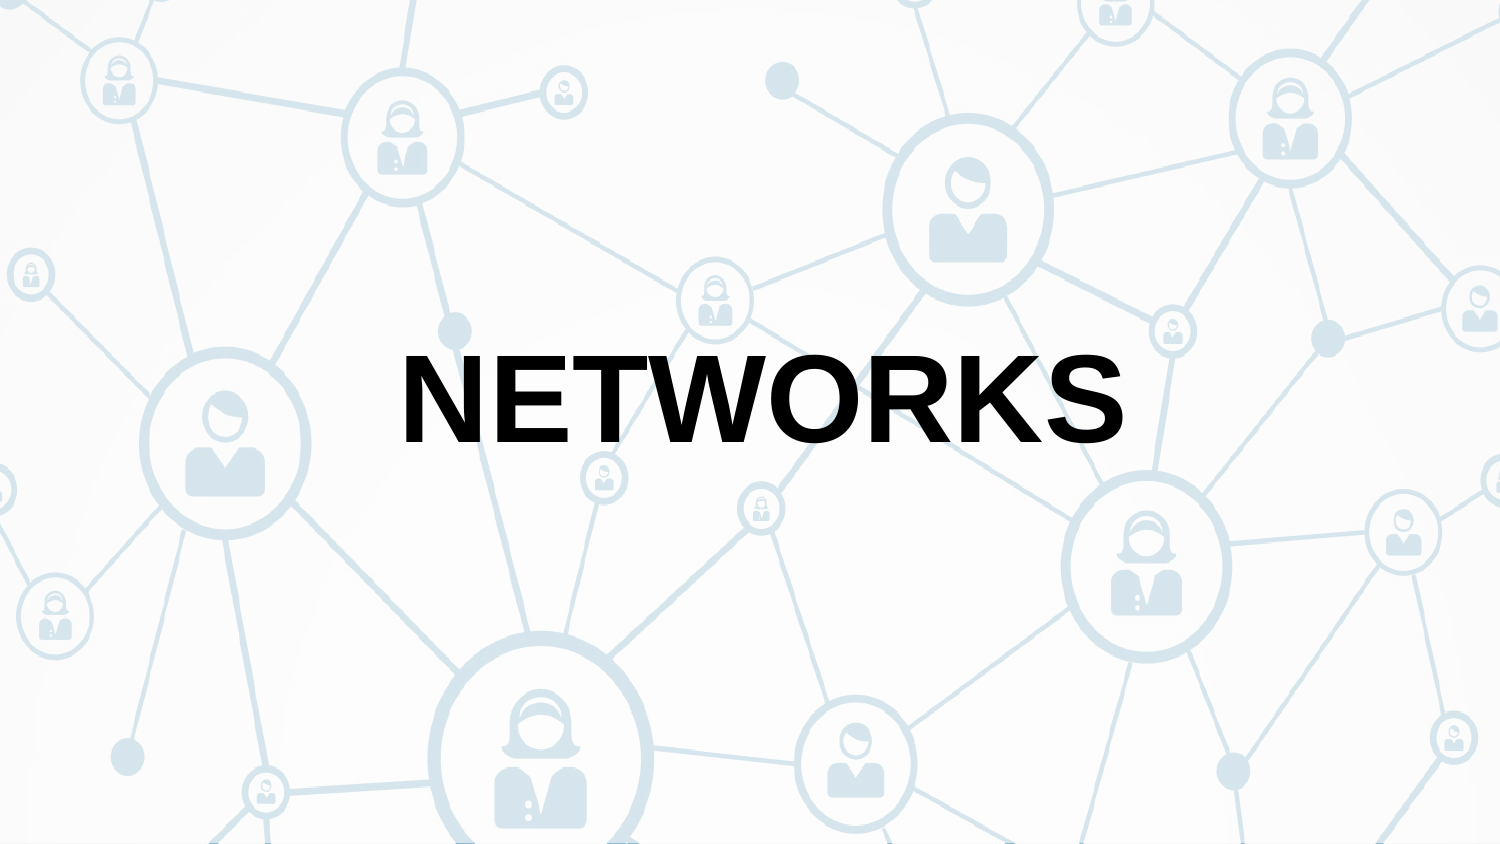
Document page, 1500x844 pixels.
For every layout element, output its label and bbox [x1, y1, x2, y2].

text_box [0, 0, 1500, 844]
